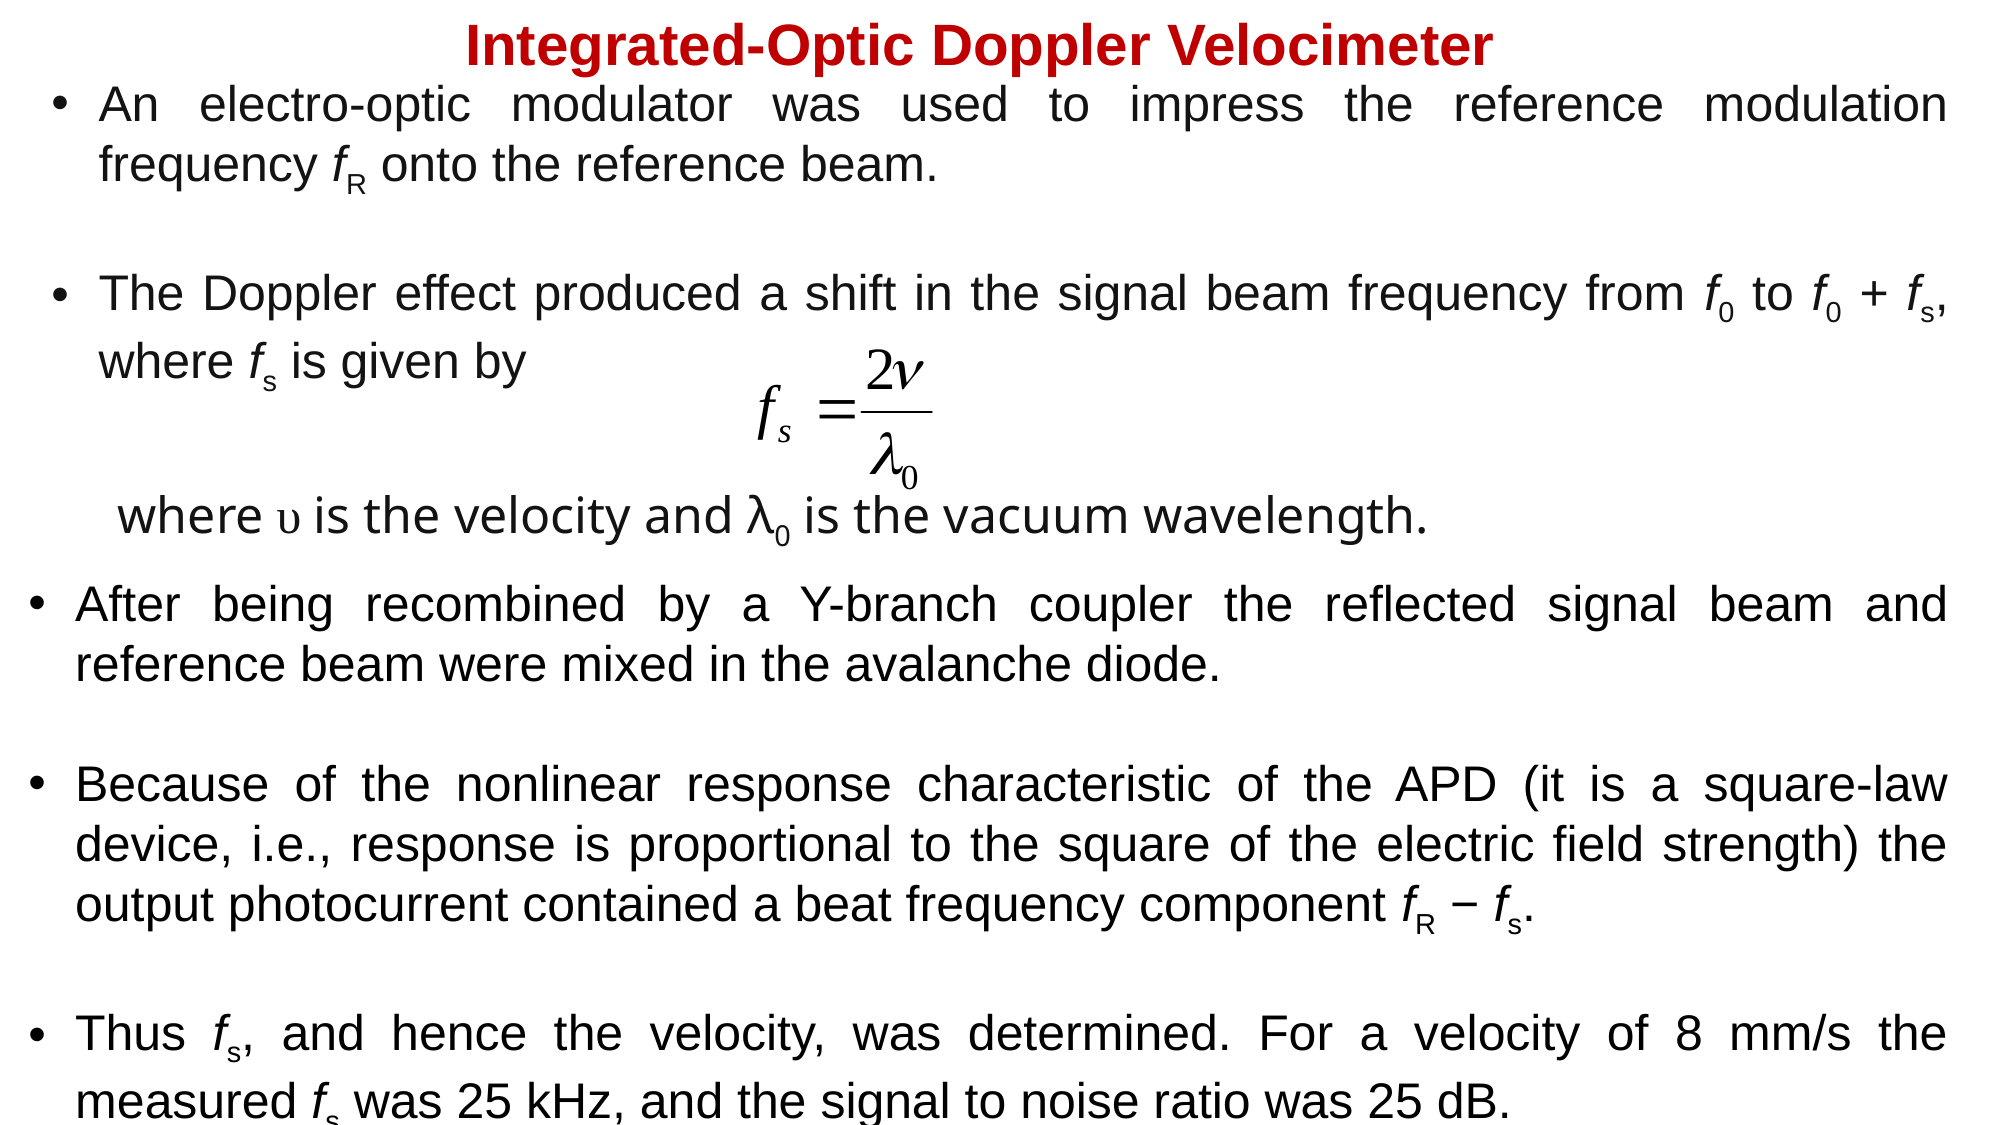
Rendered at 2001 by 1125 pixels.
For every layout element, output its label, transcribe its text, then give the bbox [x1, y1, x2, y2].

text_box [737, 332, 945, 503]
text_box Integrated-Optic Doppler Velocimeter [450, 0, 1511, 85]
text_box An electro-optic modulator was used to impress the reference modulation frequency fR onto the reference beam. The Doppler effect produced a shift in the signal beam frequency from f0 to f0 + fs, where fs is given by [36, 64, 1964, 404]
text_box After being recombined by a Y-branch coupler the reflected signal beam and reference beam were mixed in the avalanche diode. Because of the nonlinear response characteristic of the APD (it is a square-law device, i.e., response is proportional to the square of the electric field strength) the output photocurrent contained a beat frequency component fR − fs. Thus fs, and hence the velocity, was determined. For a velocity of 8 mm/s the measured fs was 25 kHz, and the signal to noise ratio was 25 dB. [13, 564, 1964, 1125]
text_box where υ is the velocity and λ0 is the vacuum wavelength. [102, 476, 1445, 560]
